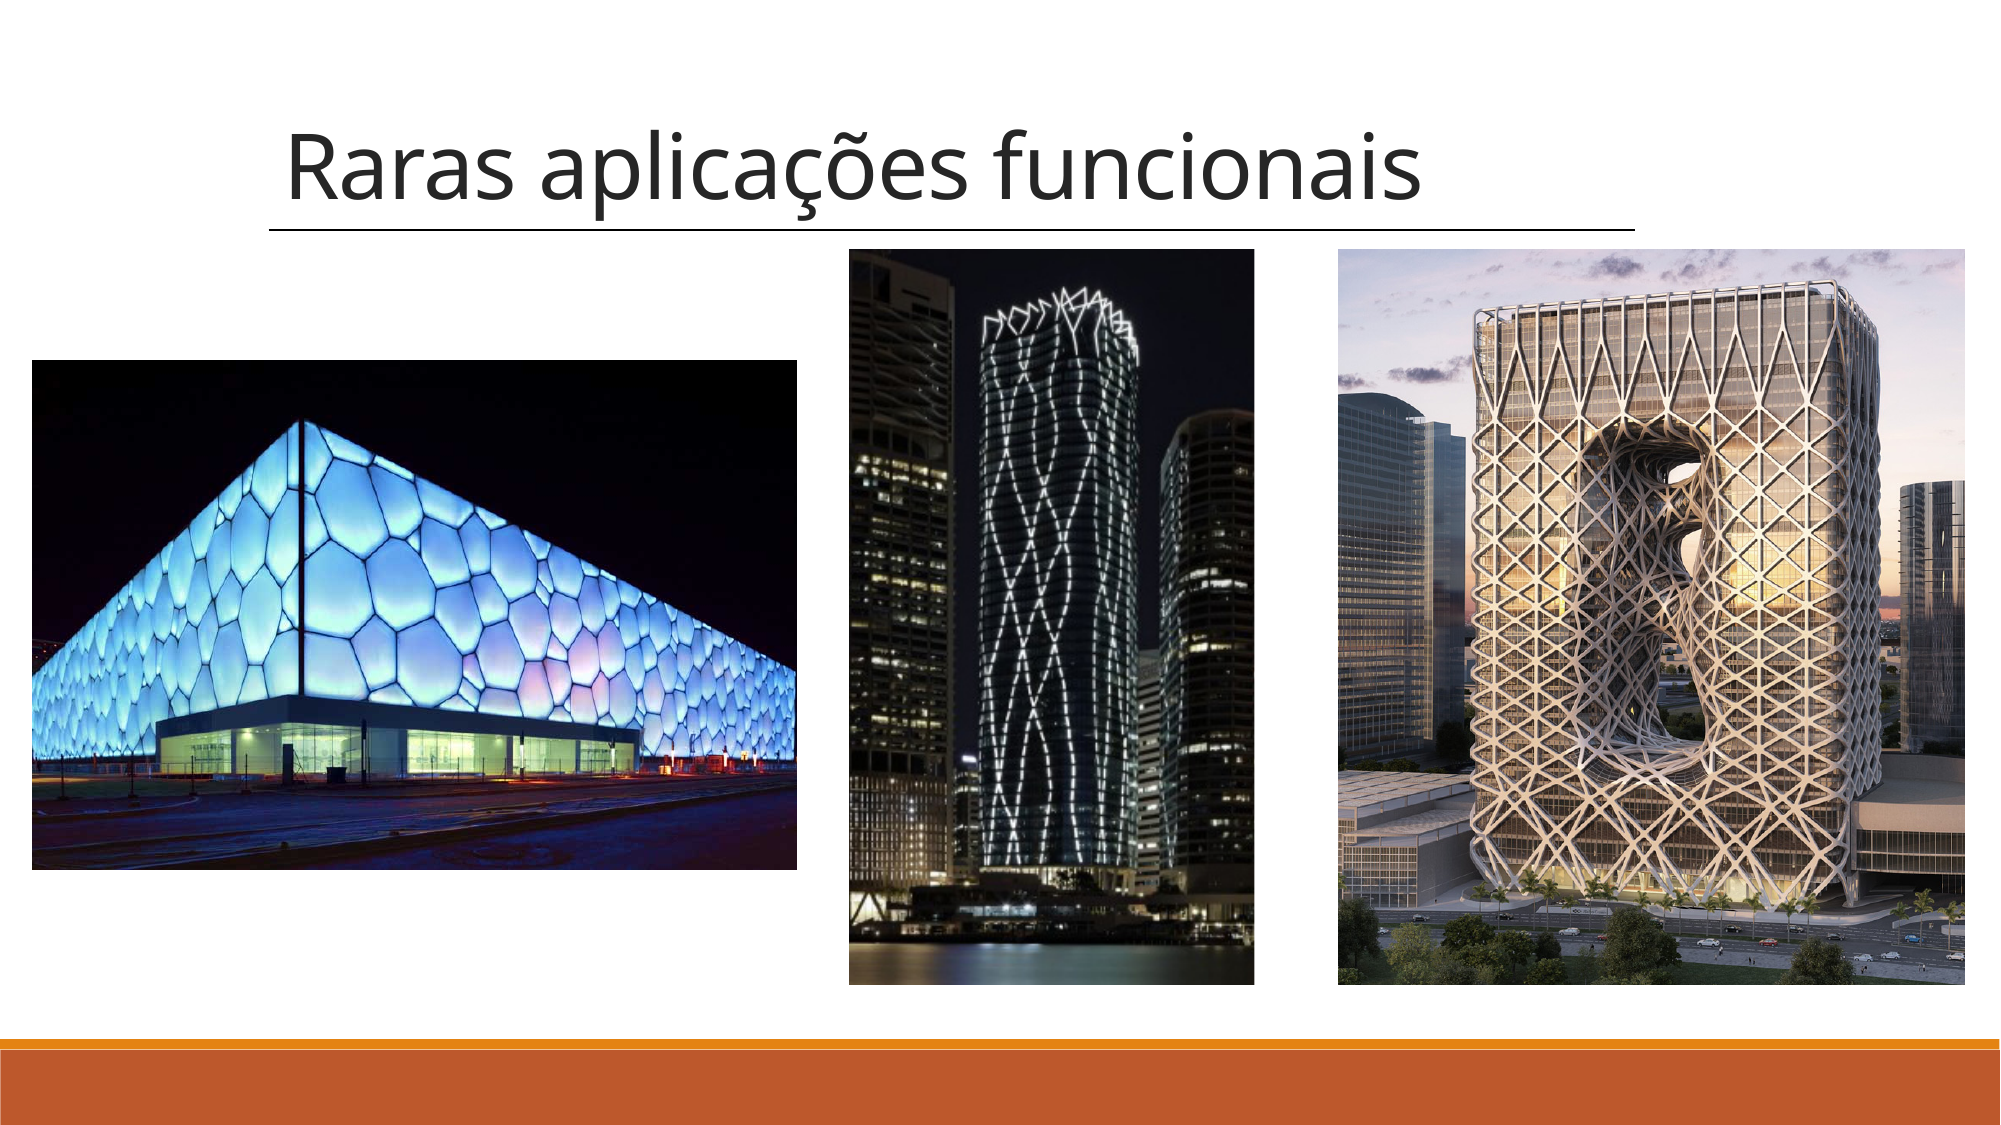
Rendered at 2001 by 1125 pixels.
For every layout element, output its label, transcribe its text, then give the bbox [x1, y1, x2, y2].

picture [1337, 249, 1965, 986]
picture [848, 248, 1255, 986]
text_box Raras aplicações funcionais [268, 65, 1631, 226]
picture [31, 359, 797, 871]
